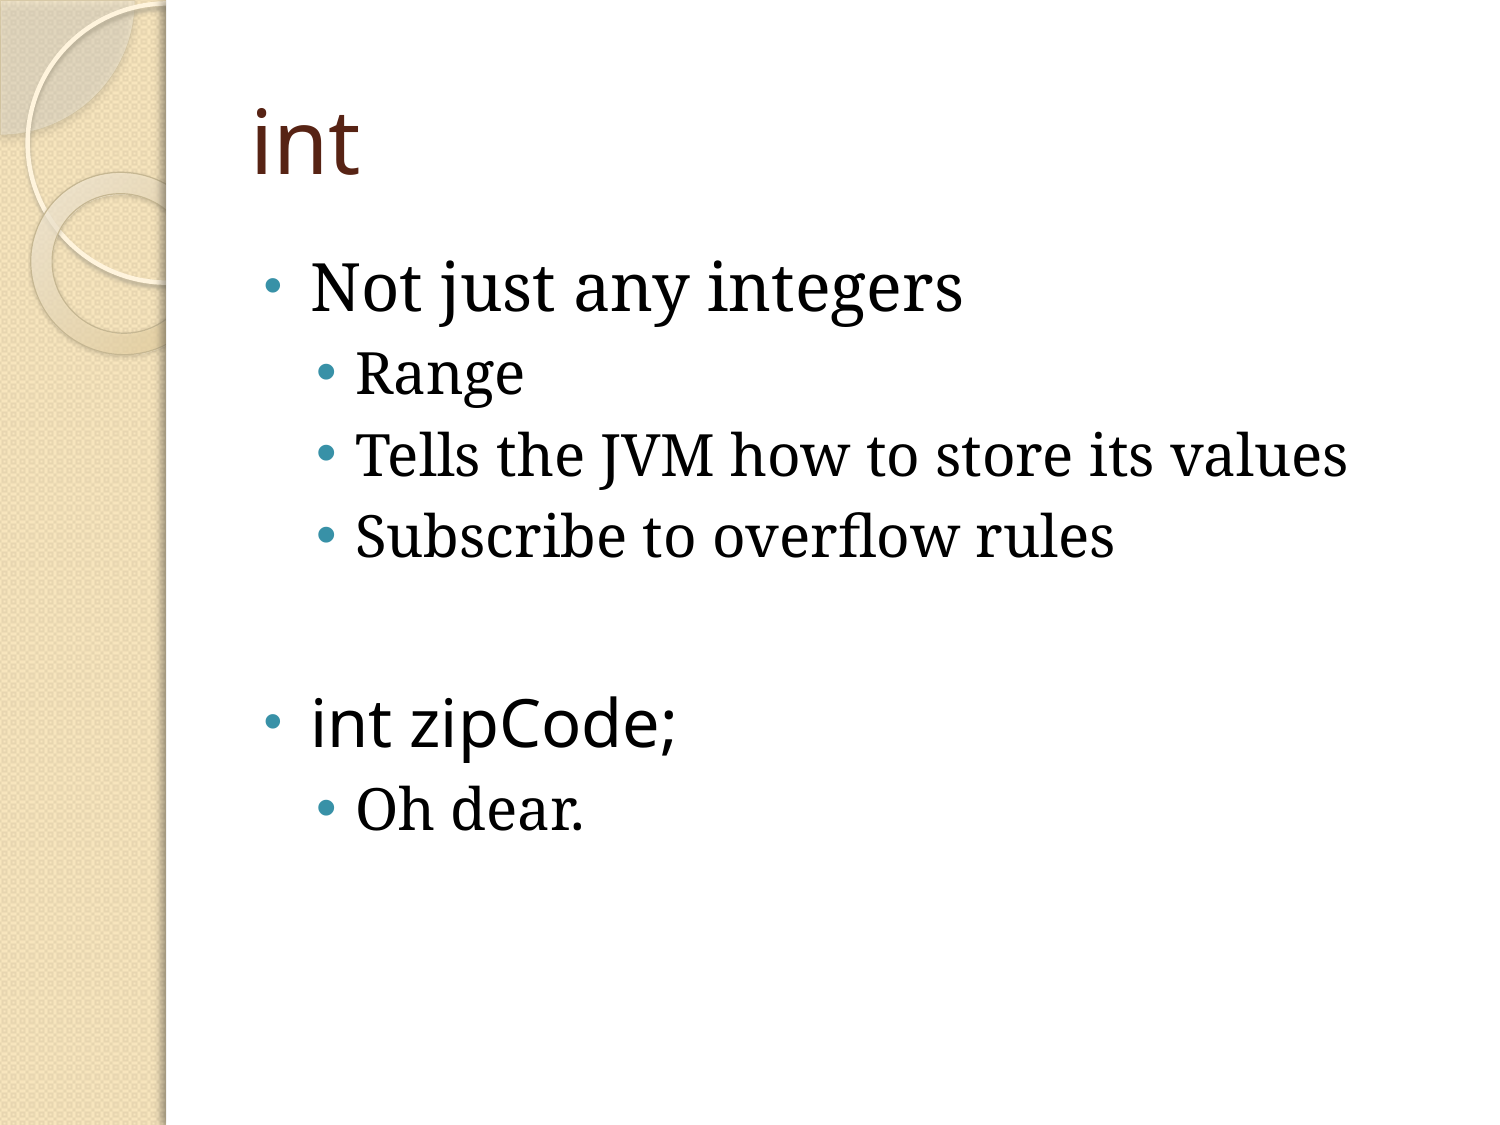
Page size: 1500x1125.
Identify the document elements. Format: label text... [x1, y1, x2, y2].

title int [235, 45, 1466, 233]
list Not just any integers Range Tells the JVM how to store its values Subscribe to overflow rules int zipCode; Oh dear. [235, 237, 1466, 1025]
